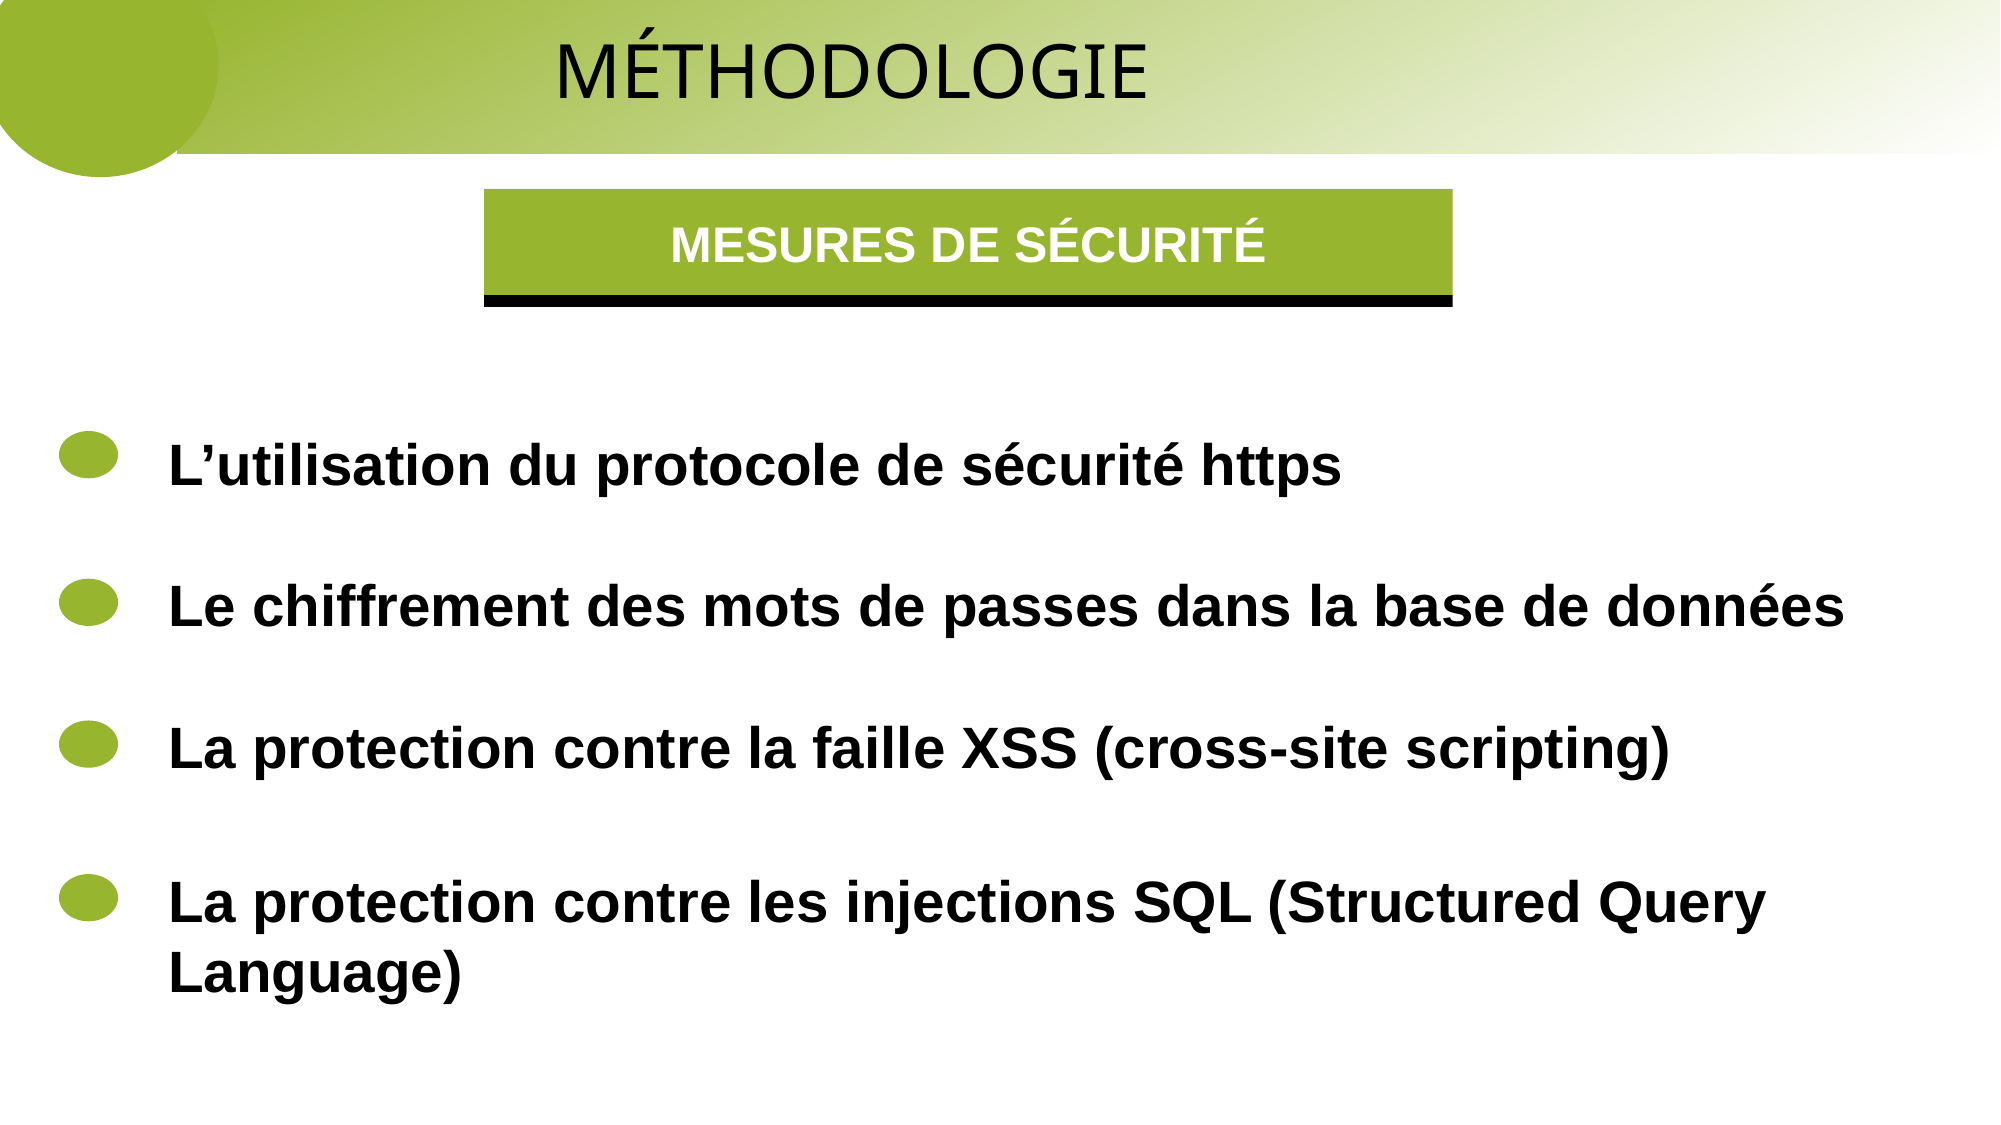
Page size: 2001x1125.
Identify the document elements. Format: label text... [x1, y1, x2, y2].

text_box MÉTHODOLOGIE [538, 16, 1184, 119]
text_box MESURES DE SÉCURITÉ [484, 188, 1453, 295]
text_box [58, 874, 119, 922]
text_box La protection contre les injections SQL (Structured Query Language) [153, 856, 1867, 1002]
text_box L’utilisation du protocole de sécurité https [153, 419, 1725, 565]
text_box [58, 720, 119, 768]
text_box Le chiffrement des mots de passes dans la base de données [153, 561, 1867, 702]
text_box La protection contre la faille XSS (cross-site scripting) [153, 702, 1867, 848]
text_box [484, 295, 1453, 307]
text_box [58, 431, 119, 479]
text_box [0, 0, 219, 178]
text_box [58, 578, 119, 626]
text_box [177, 0, 2000, 154]
